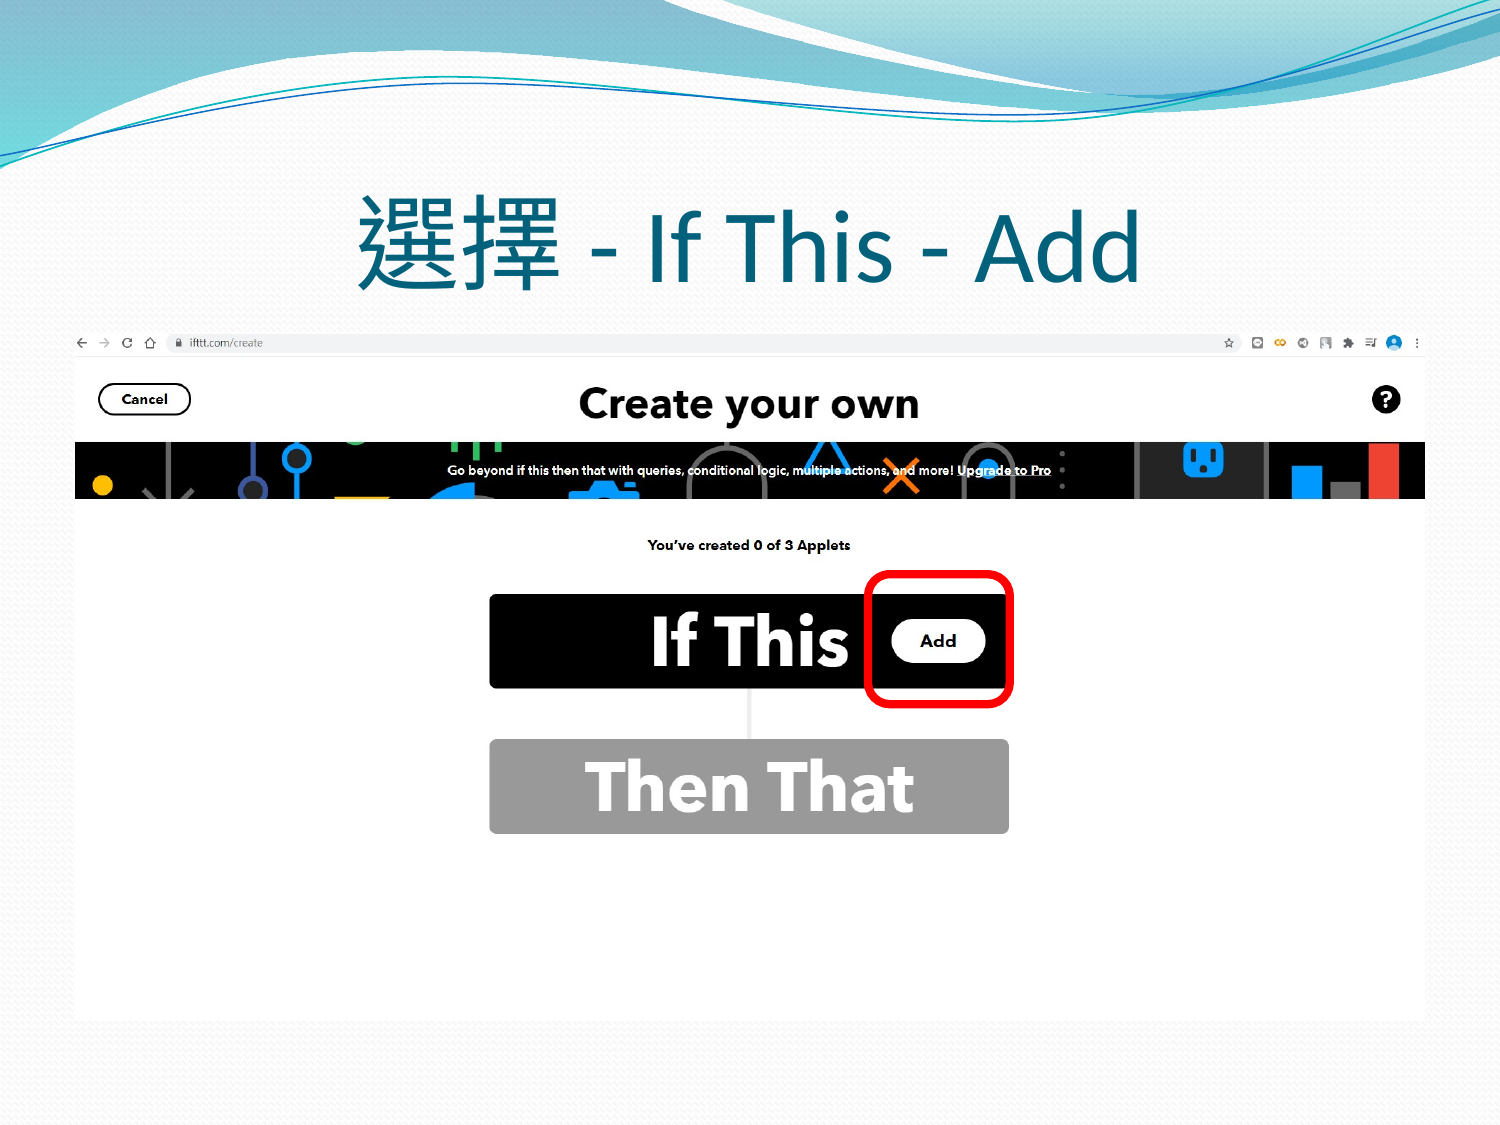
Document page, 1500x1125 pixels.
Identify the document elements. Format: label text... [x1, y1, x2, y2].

title 選擇- If This - Add [75, 115, 1425, 303]
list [74, 334, 1426, 1021]
